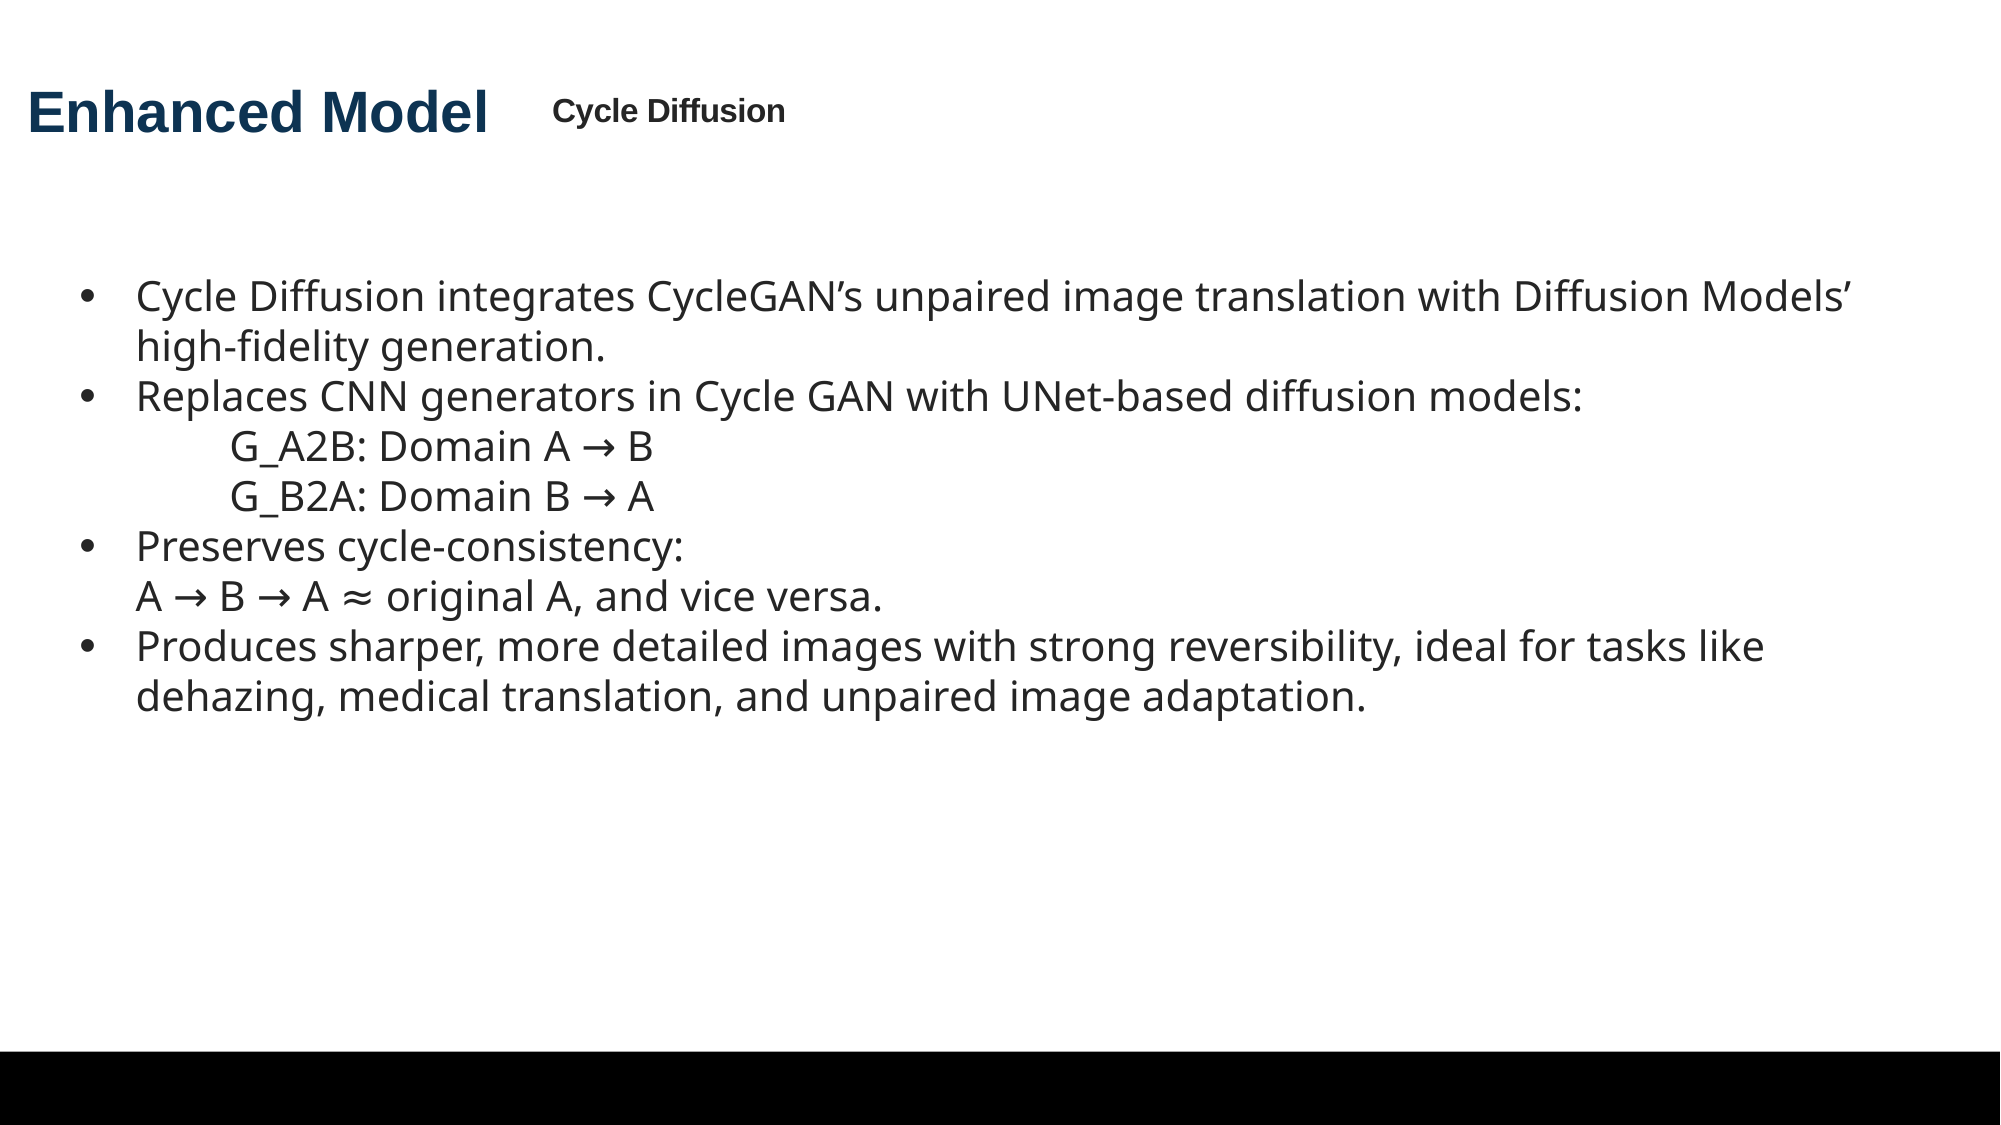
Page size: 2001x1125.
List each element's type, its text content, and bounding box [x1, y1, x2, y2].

text_box Cycle Diffusion integrates CycleGAN’s unpaired image translation with Diffusion Models’ high-fidelity generation. Replaces CNN generators in Cycle GAN with UNet-based diffusion models: G_A2B: Domain A → B G_B2A: Domain B → A Preserves cycle-consistency: A → B → A ≈ original A, and vice versa. Produces sharper, more detailed images with strong reversibility, ideal for tasks like dehazing, medical translation, and unpaired image adaptation. [62, 262, 1894, 728]
text_box Enhanced Model [24, 72, 536, 145]
text_box Cycle Diffusion [549, 87, 810, 130]
